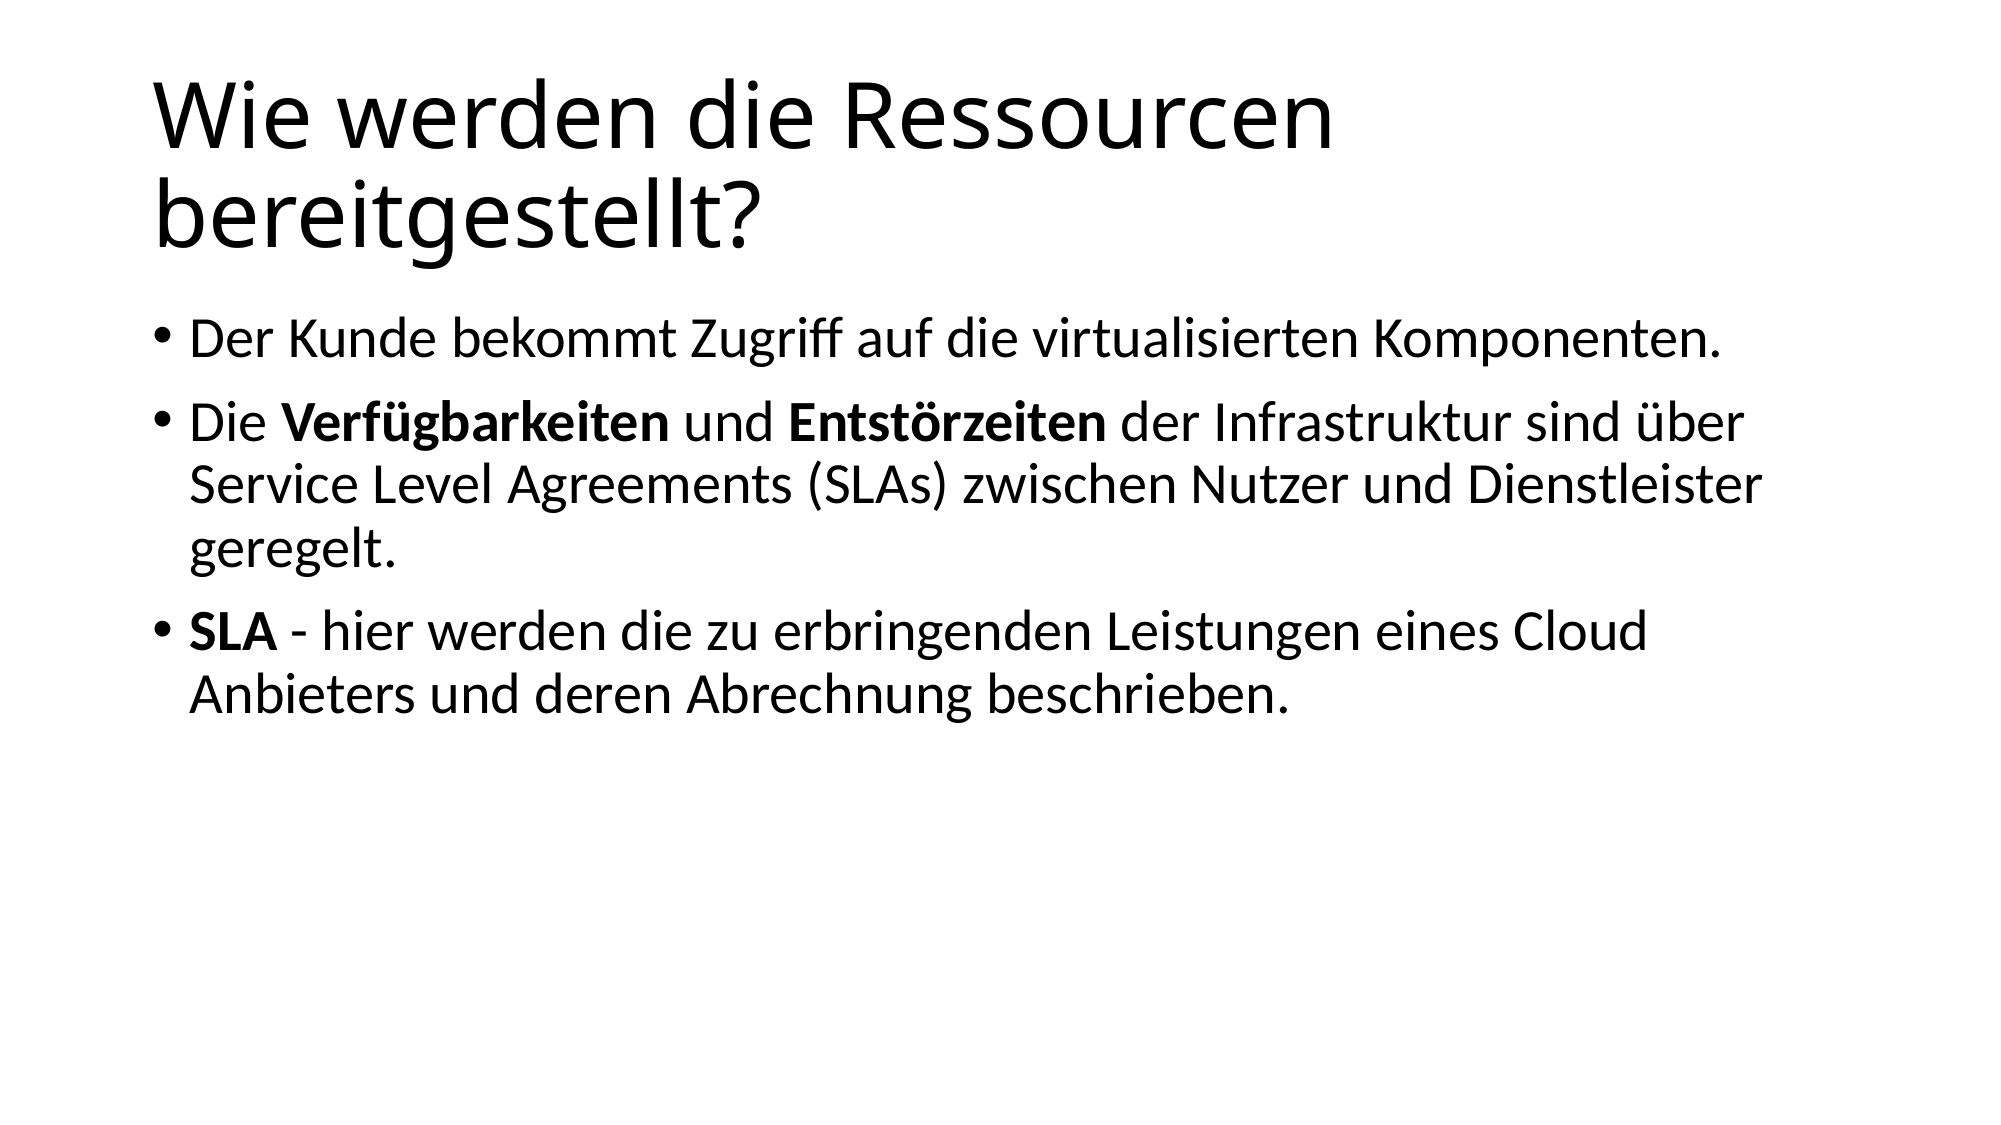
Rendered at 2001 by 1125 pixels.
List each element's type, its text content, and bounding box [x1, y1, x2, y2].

list Der Kunde bekommt Zugriff auf die virtualisierten Komponenten. Die Verfügbarkeiten und Entstörzeiten der Infrastruktur sind über Service Level Agreements (SLAs) zwischen Nutzer und Dienstleister geregelt. SLA - hier werden die zu erbringenden Leistungen eines Cloud Anbieters und deren Abrechnung beschrieben. [137, 299, 1863, 1014]
title Wie werden die Ressourcen bereitgestellt? [137, 59, 1863, 278]
